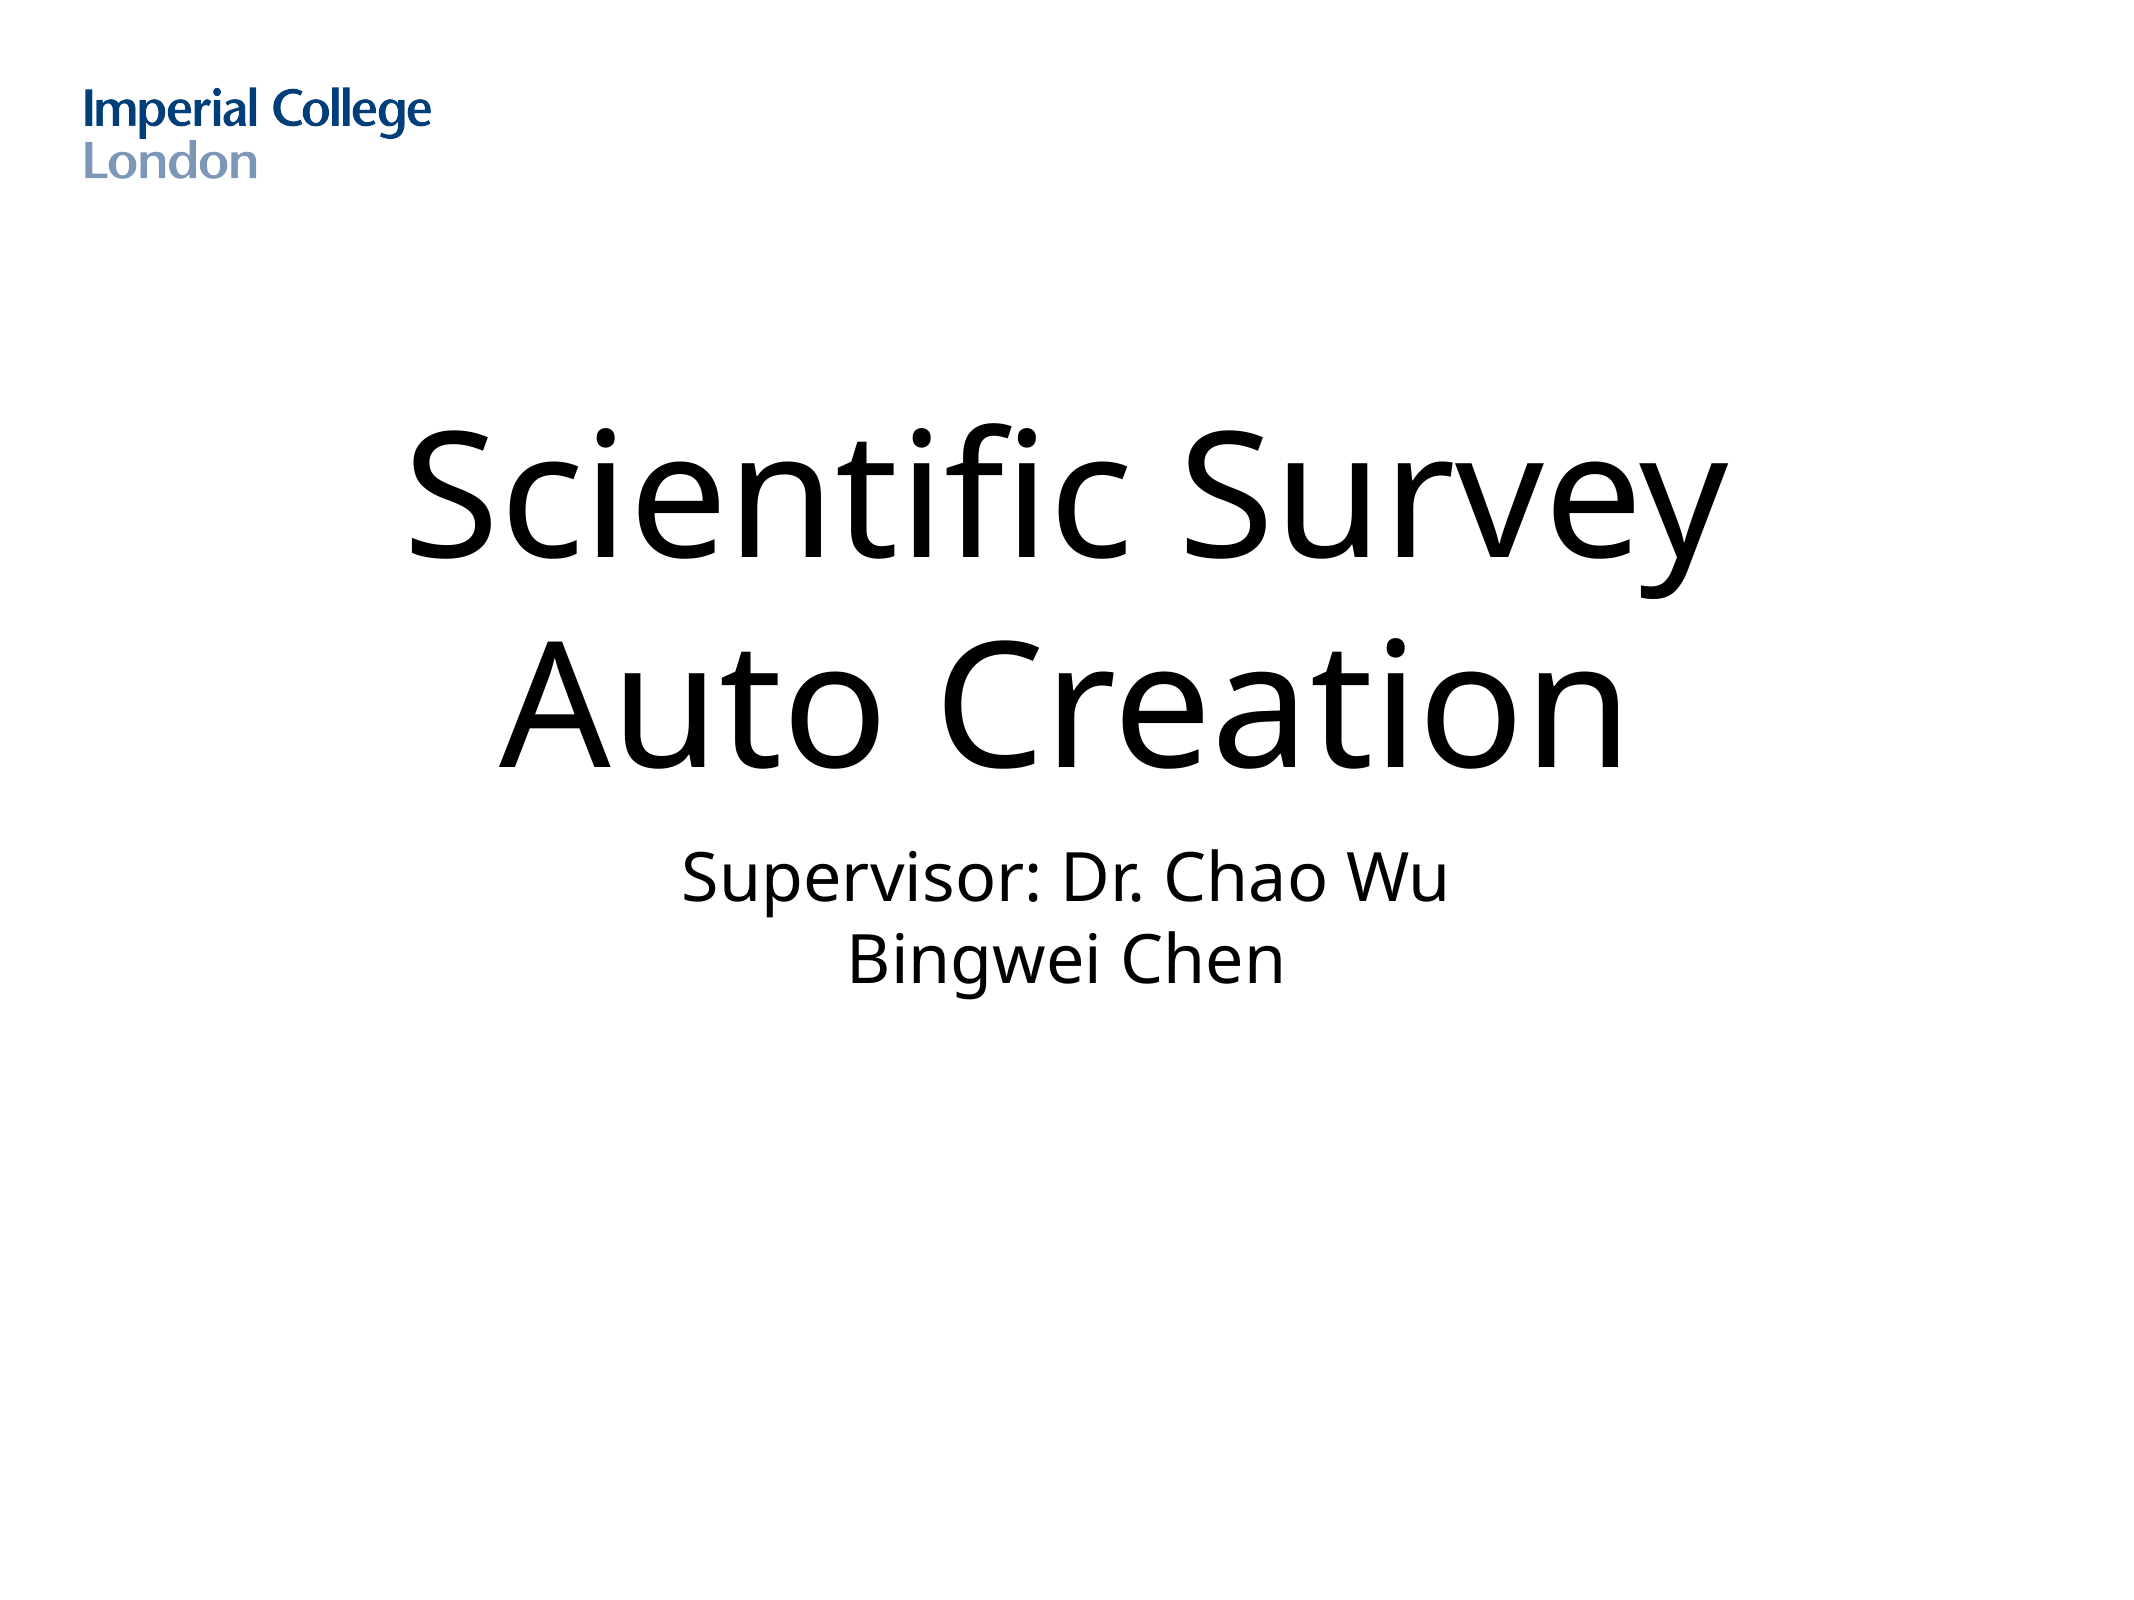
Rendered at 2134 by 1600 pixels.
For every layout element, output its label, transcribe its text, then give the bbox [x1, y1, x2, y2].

list Supervisor: Dr. Chao Wu Bingwei Chen [207, 824, 1926, 1011]
title Scientific Survey Auto Creation [207, 268, 1926, 811]
picture [85, 87, 431, 179]
